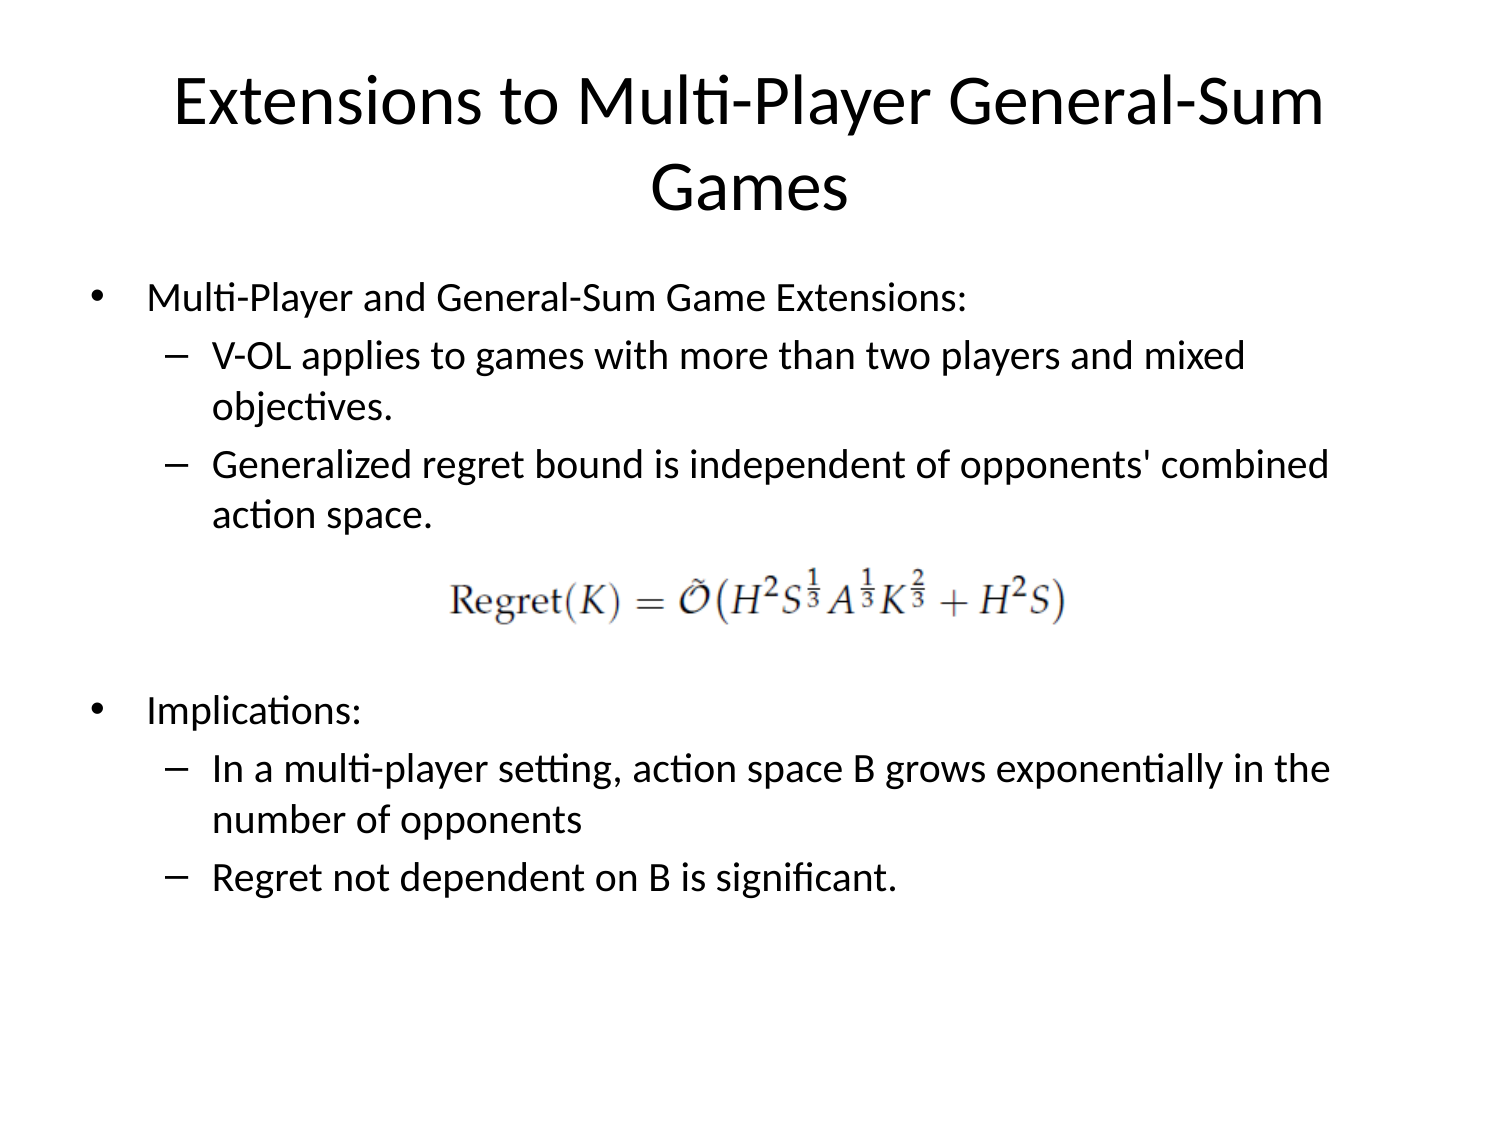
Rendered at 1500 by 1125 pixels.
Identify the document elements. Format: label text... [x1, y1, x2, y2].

picture [431, 557, 1069, 653]
list Multi-Player and General-Sum Game Extensions: V-OL applies to games with more than two players and mixed objectives. Generalized regret bound is independent of opponents' combined action space. Implications: In a multi-player setting, action space B grows exponentially in the number of opponents Regret not dependent on B is significant. [75, 262, 1425, 1005]
title Extensions to Multi-Player General-Sum Games [75, 45, 1425, 233]
